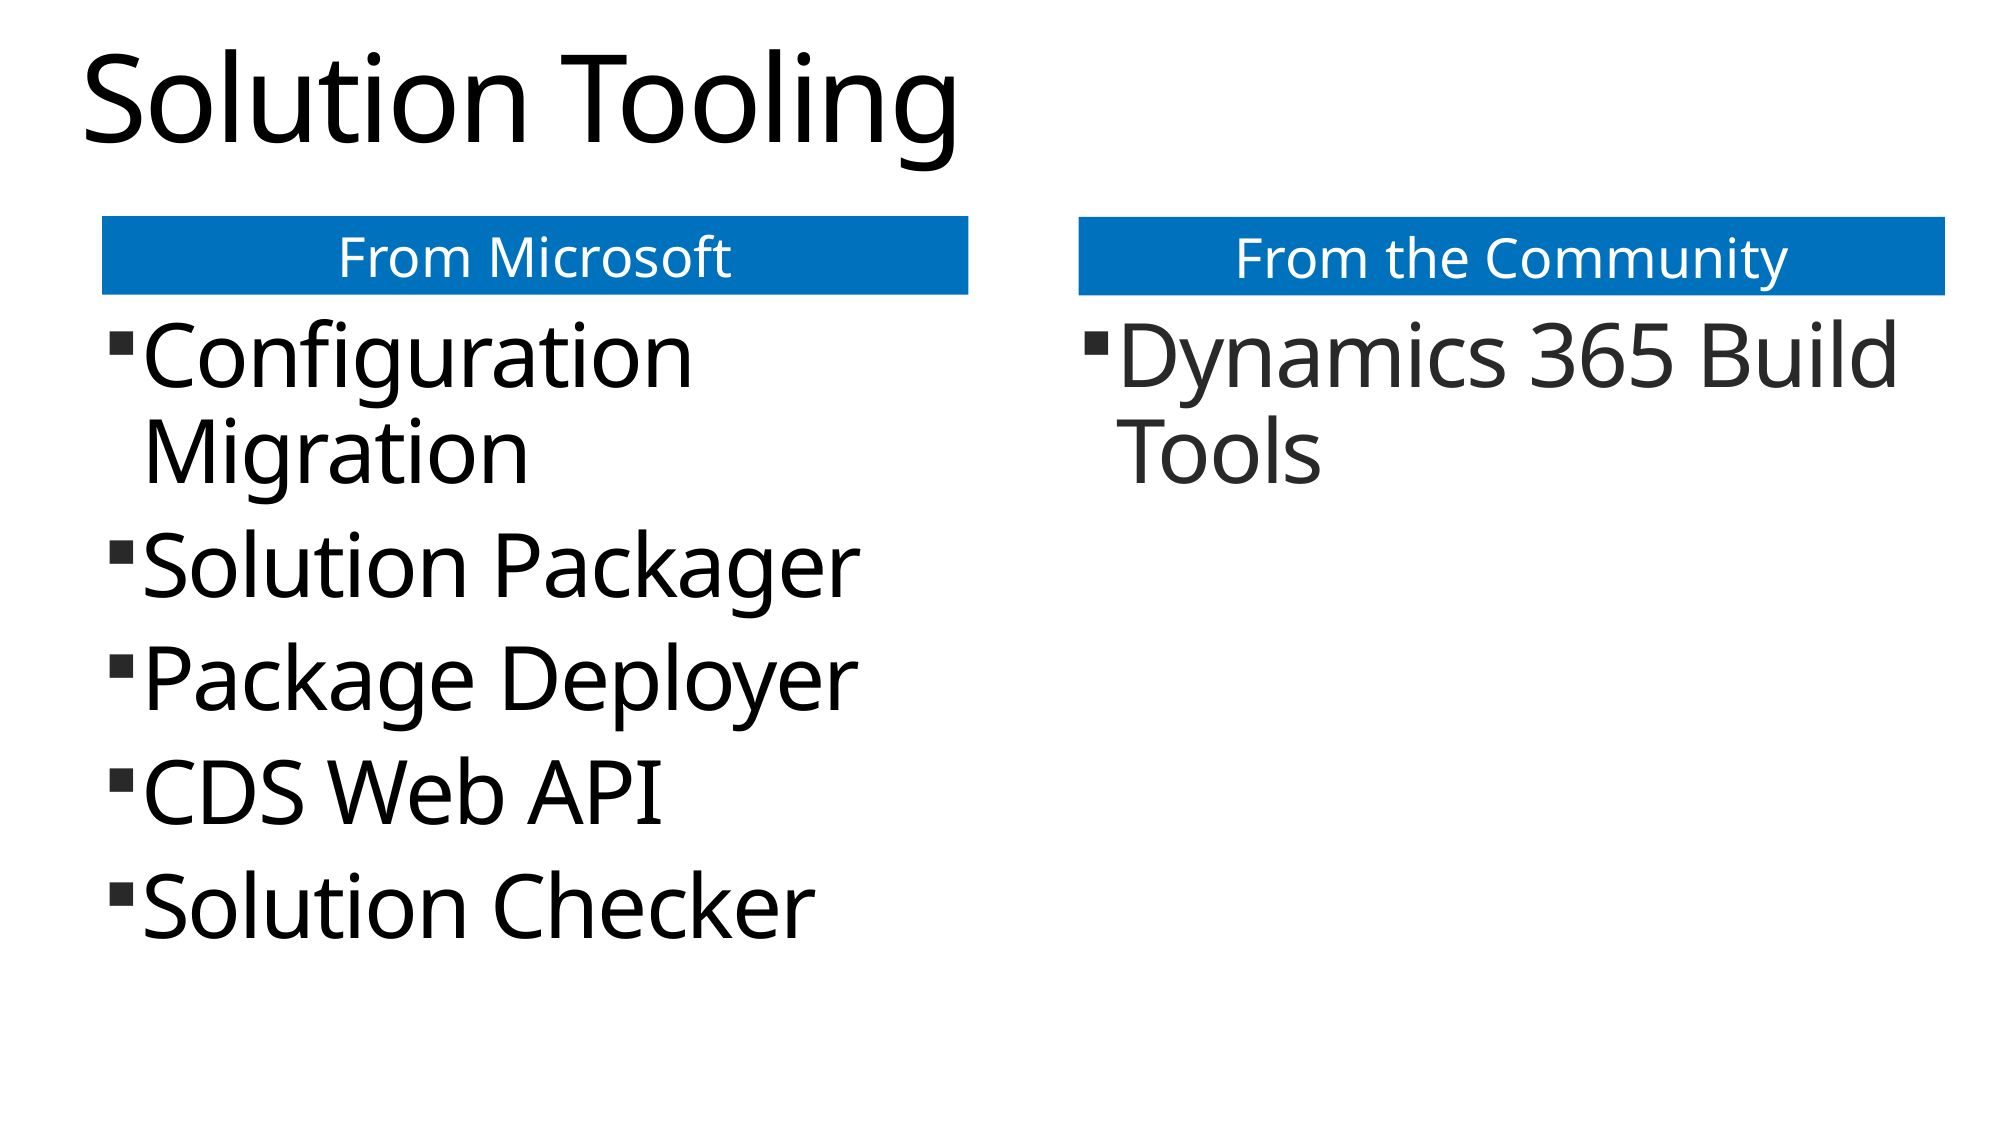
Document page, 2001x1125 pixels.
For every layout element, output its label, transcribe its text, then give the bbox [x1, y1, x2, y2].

text_box Dynamics 365 Build Tools [1078, 310, 1983, 503]
list Configuration Migration Solution Packager Package Deployer CDS Web API Solution Checker [103, 310, 1008, 882]
title Solution Tooling [80, 37, 1934, 171]
text_box From Microsoft [100, 214, 970, 297]
text_box From the Community [1077, 215, 1947, 298]
